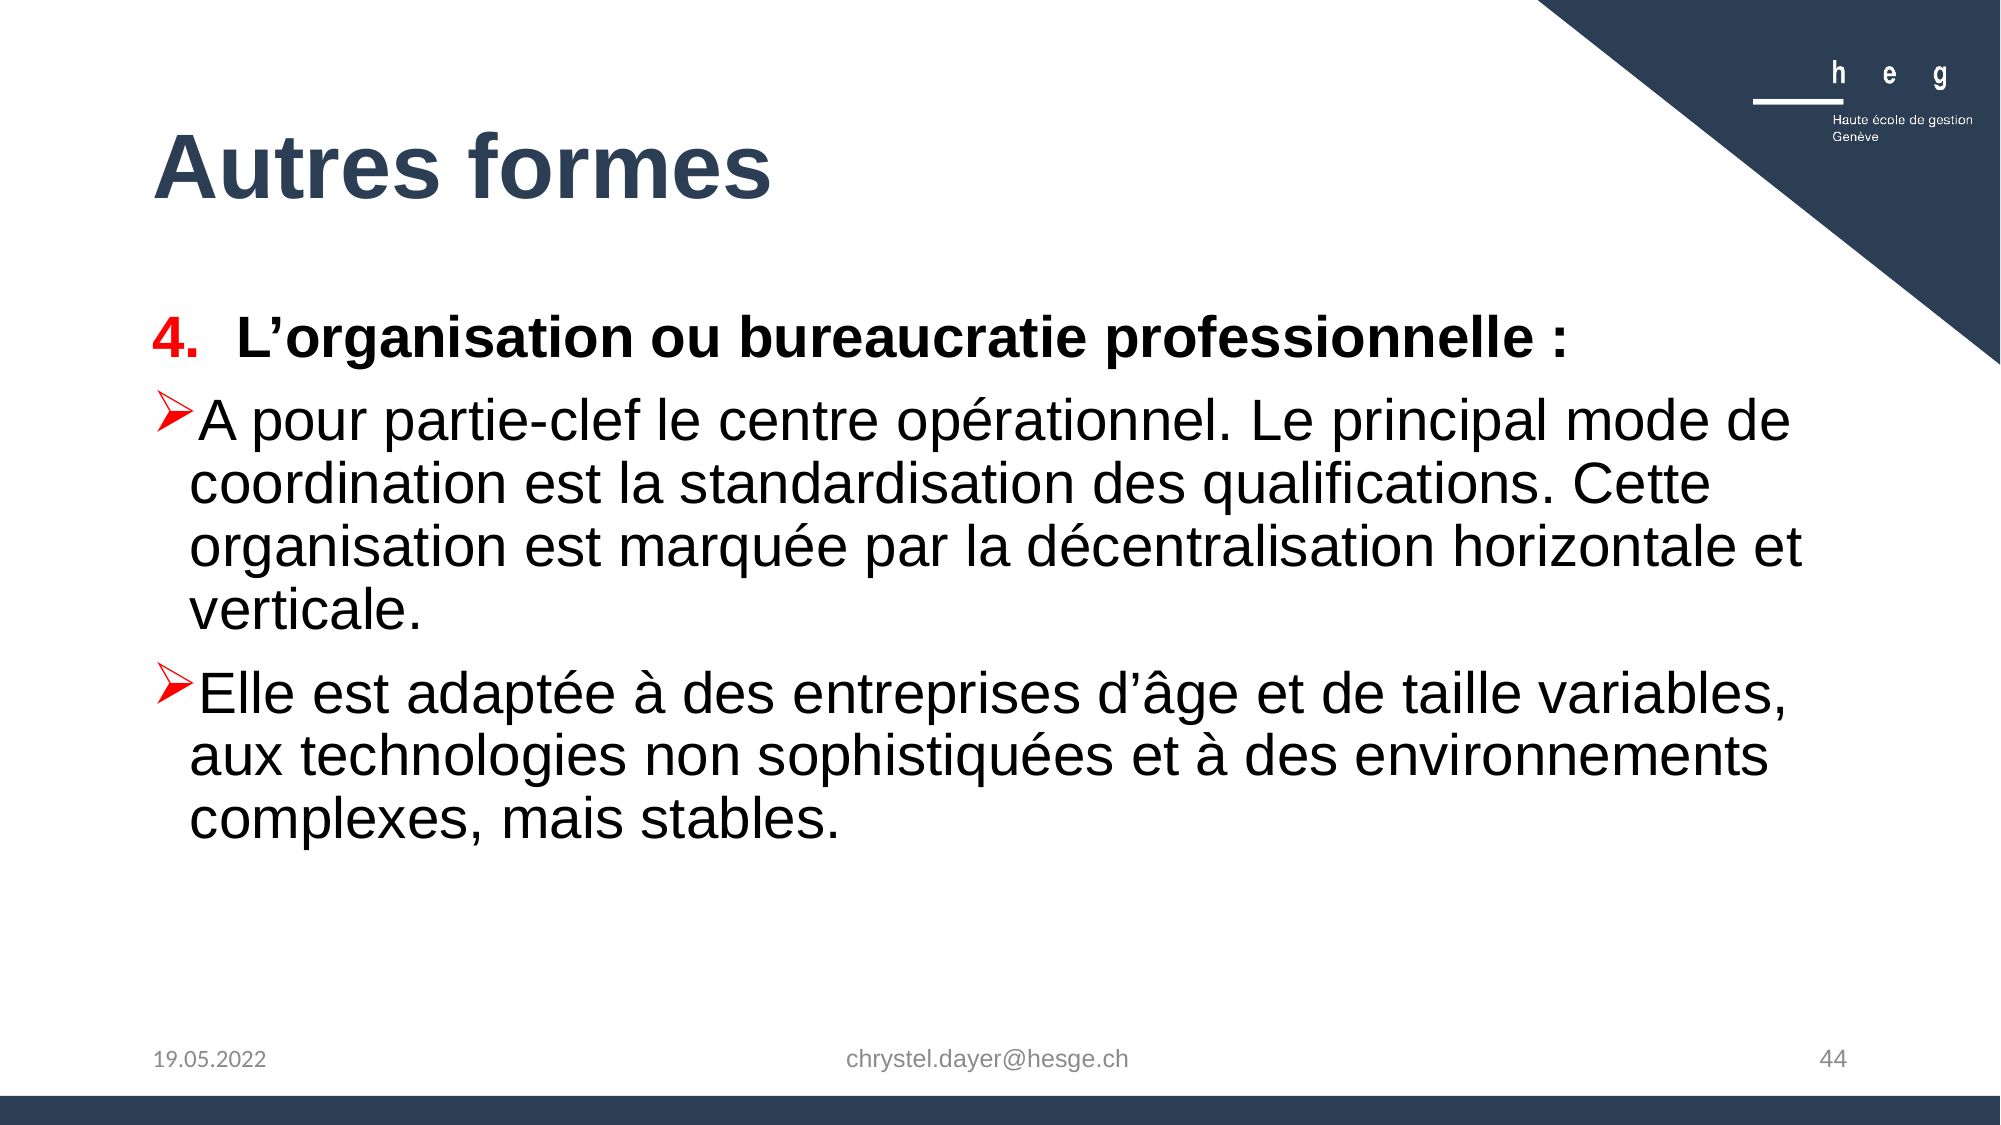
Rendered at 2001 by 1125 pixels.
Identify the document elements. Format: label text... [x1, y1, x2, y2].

slide_number 44 [1412, 1027, 1863, 1088]
picture [1753, 60, 1972, 141]
title Autres formes [137, 59, 1600, 278]
list L’organisation ou bureaucratie professionnelle : A pour partie-clef le centre opérationnel. Le principal mode de coordination est la standardisation des qualiﬁcations. Cette organisation est marquée par la décentralisation horizontale et verticale. Elle est adaptée à des entreprises d’âge et de taille variables, aux technologies non sophistiquées et à des environnements complexes, mais stables. [137, 299, 1863, 977]
footer chrystel.dayer@hesge.ch [650, 1027, 1326, 1088]
